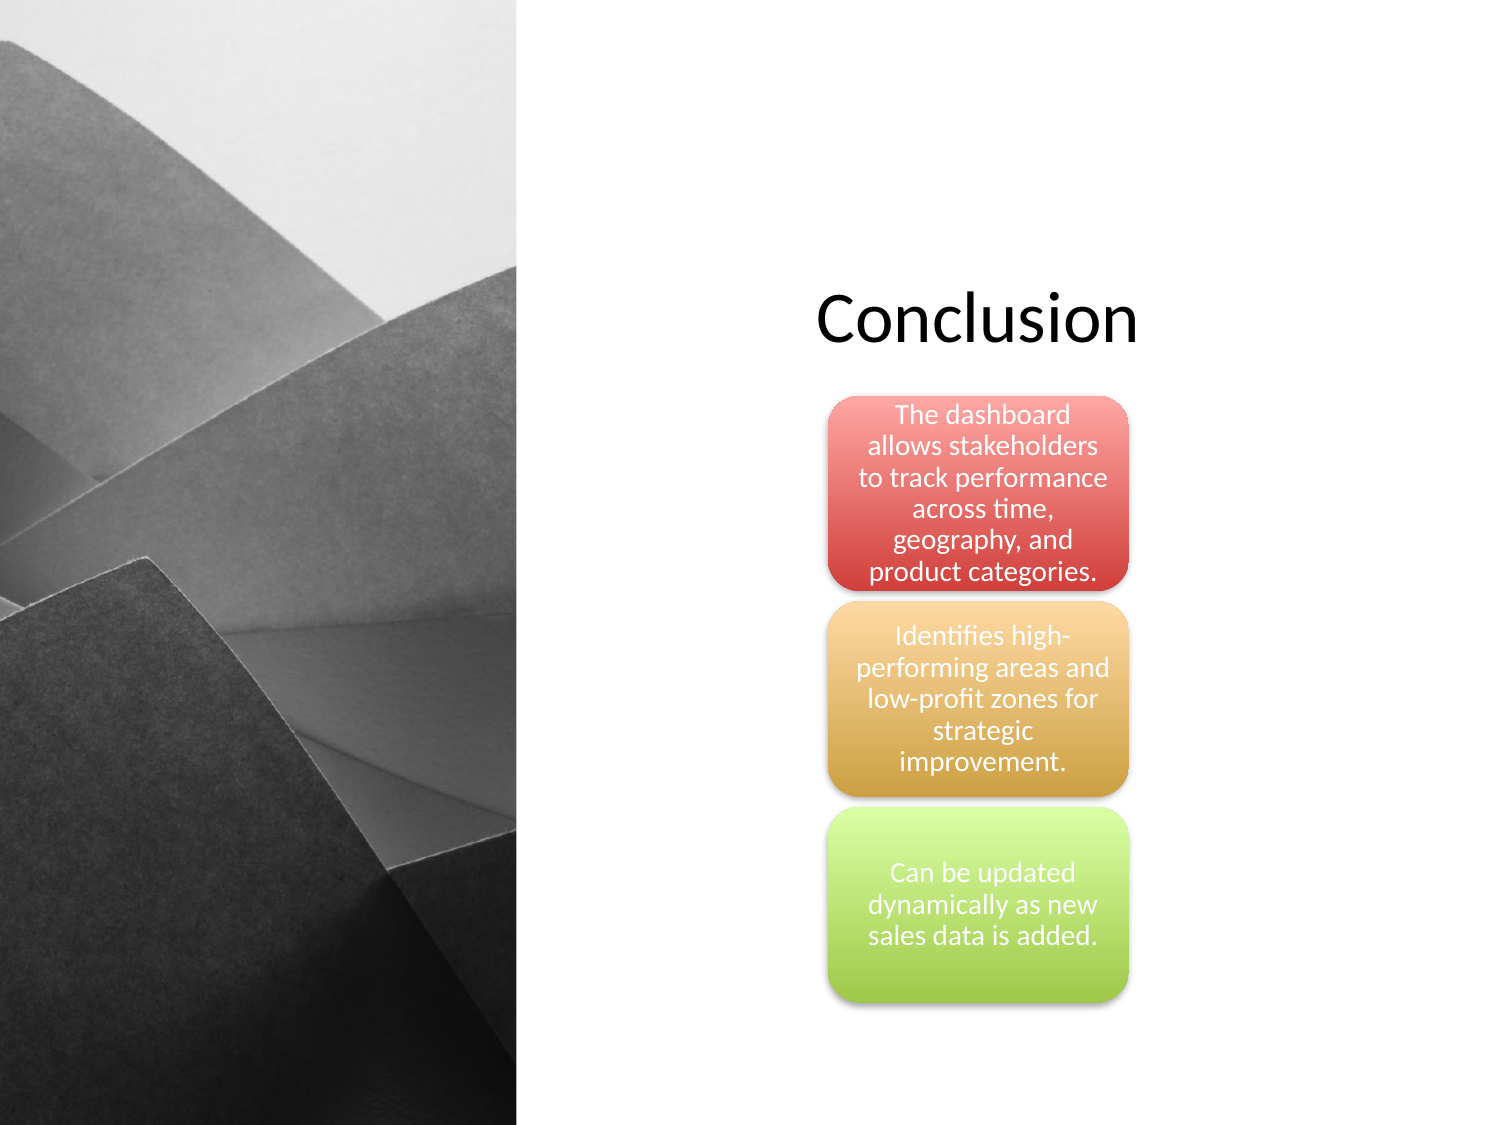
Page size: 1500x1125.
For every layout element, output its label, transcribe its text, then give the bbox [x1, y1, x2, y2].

title Conclusion [560, 90, 1397, 365]
picture [0, 0, 517, 1125]
text_box [518, 0, 1500, 1125]
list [559, 394, 1397, 1004]
